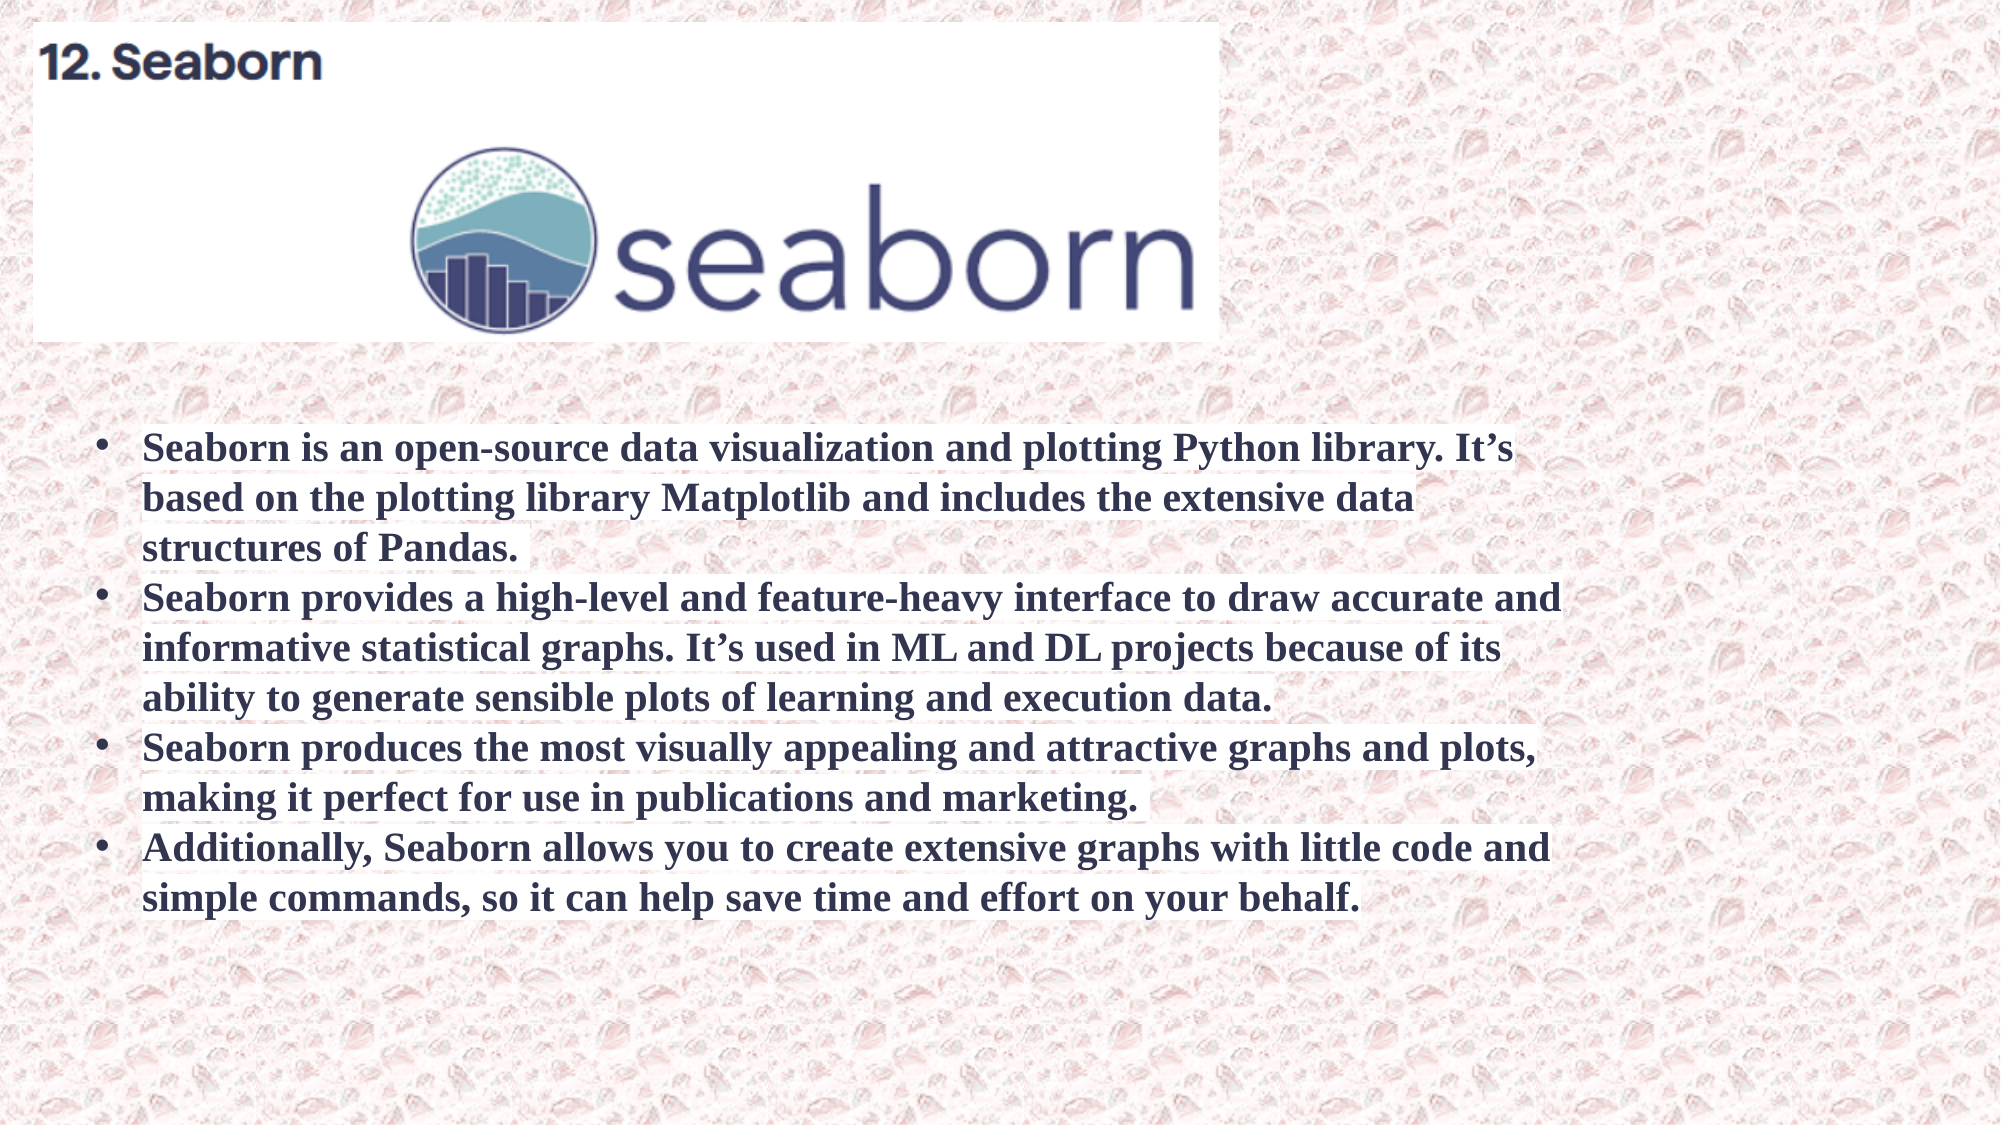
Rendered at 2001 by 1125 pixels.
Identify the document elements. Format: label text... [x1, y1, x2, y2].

text_box Seaborn is an open-source data visualization and plotting Python library. It’s based on the plotting library Matplotlib and includes the extensive data structures of Pandas. Seaborn provides a high-level and feature-heavy interface to draw accurate and informative statistical graphs. It’s used in ML and DL projects because of its ability to generate sensible plots of learning and execution data. Seaborn produces the most visually appealing and attractive graphs and plots, making it perfect for use in publications and marketing. Additionally, Seaborn allows you to create extensive graphs with little code and simple commands, so it can help save time and effort on your behalf. [80, 412, 1600, 928]
picture [0, 0, 2001, 1125]
